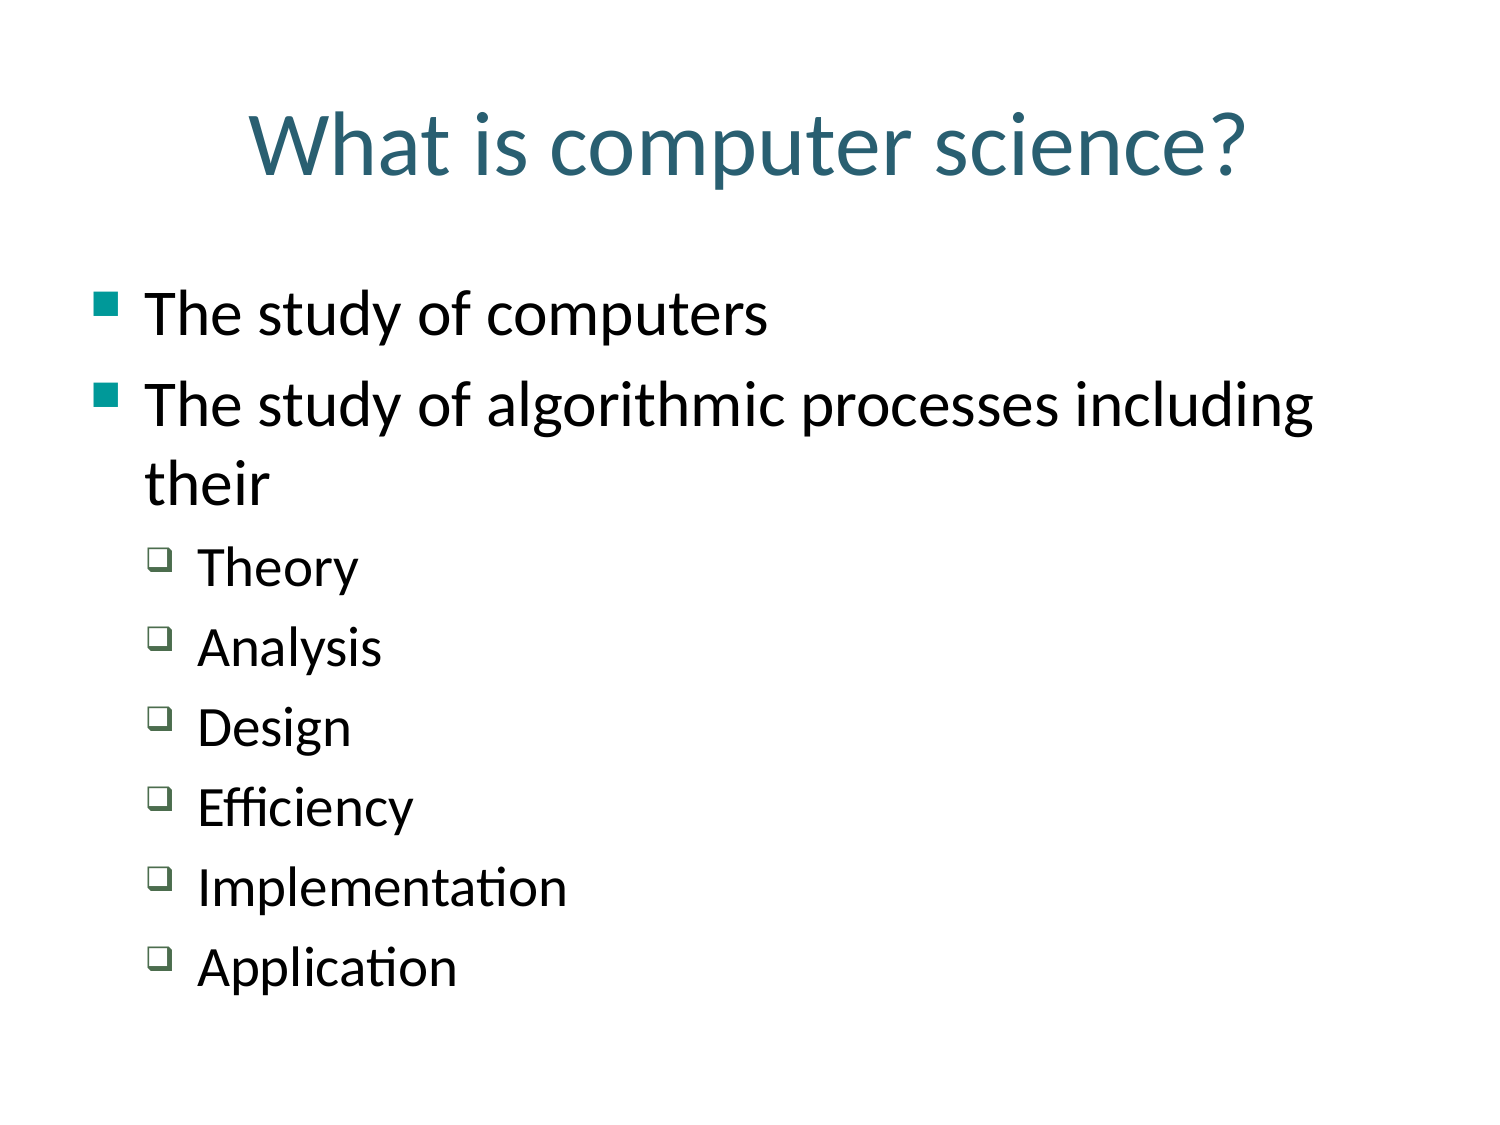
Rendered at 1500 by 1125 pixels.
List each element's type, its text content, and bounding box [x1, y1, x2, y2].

list The study of computers The study of algorithmic processes including their Theory Analysis Design Efficiency Implementation Application [75, 262, 1425, 1006]
title What is computer science? [75, 45, 1425, 233]
